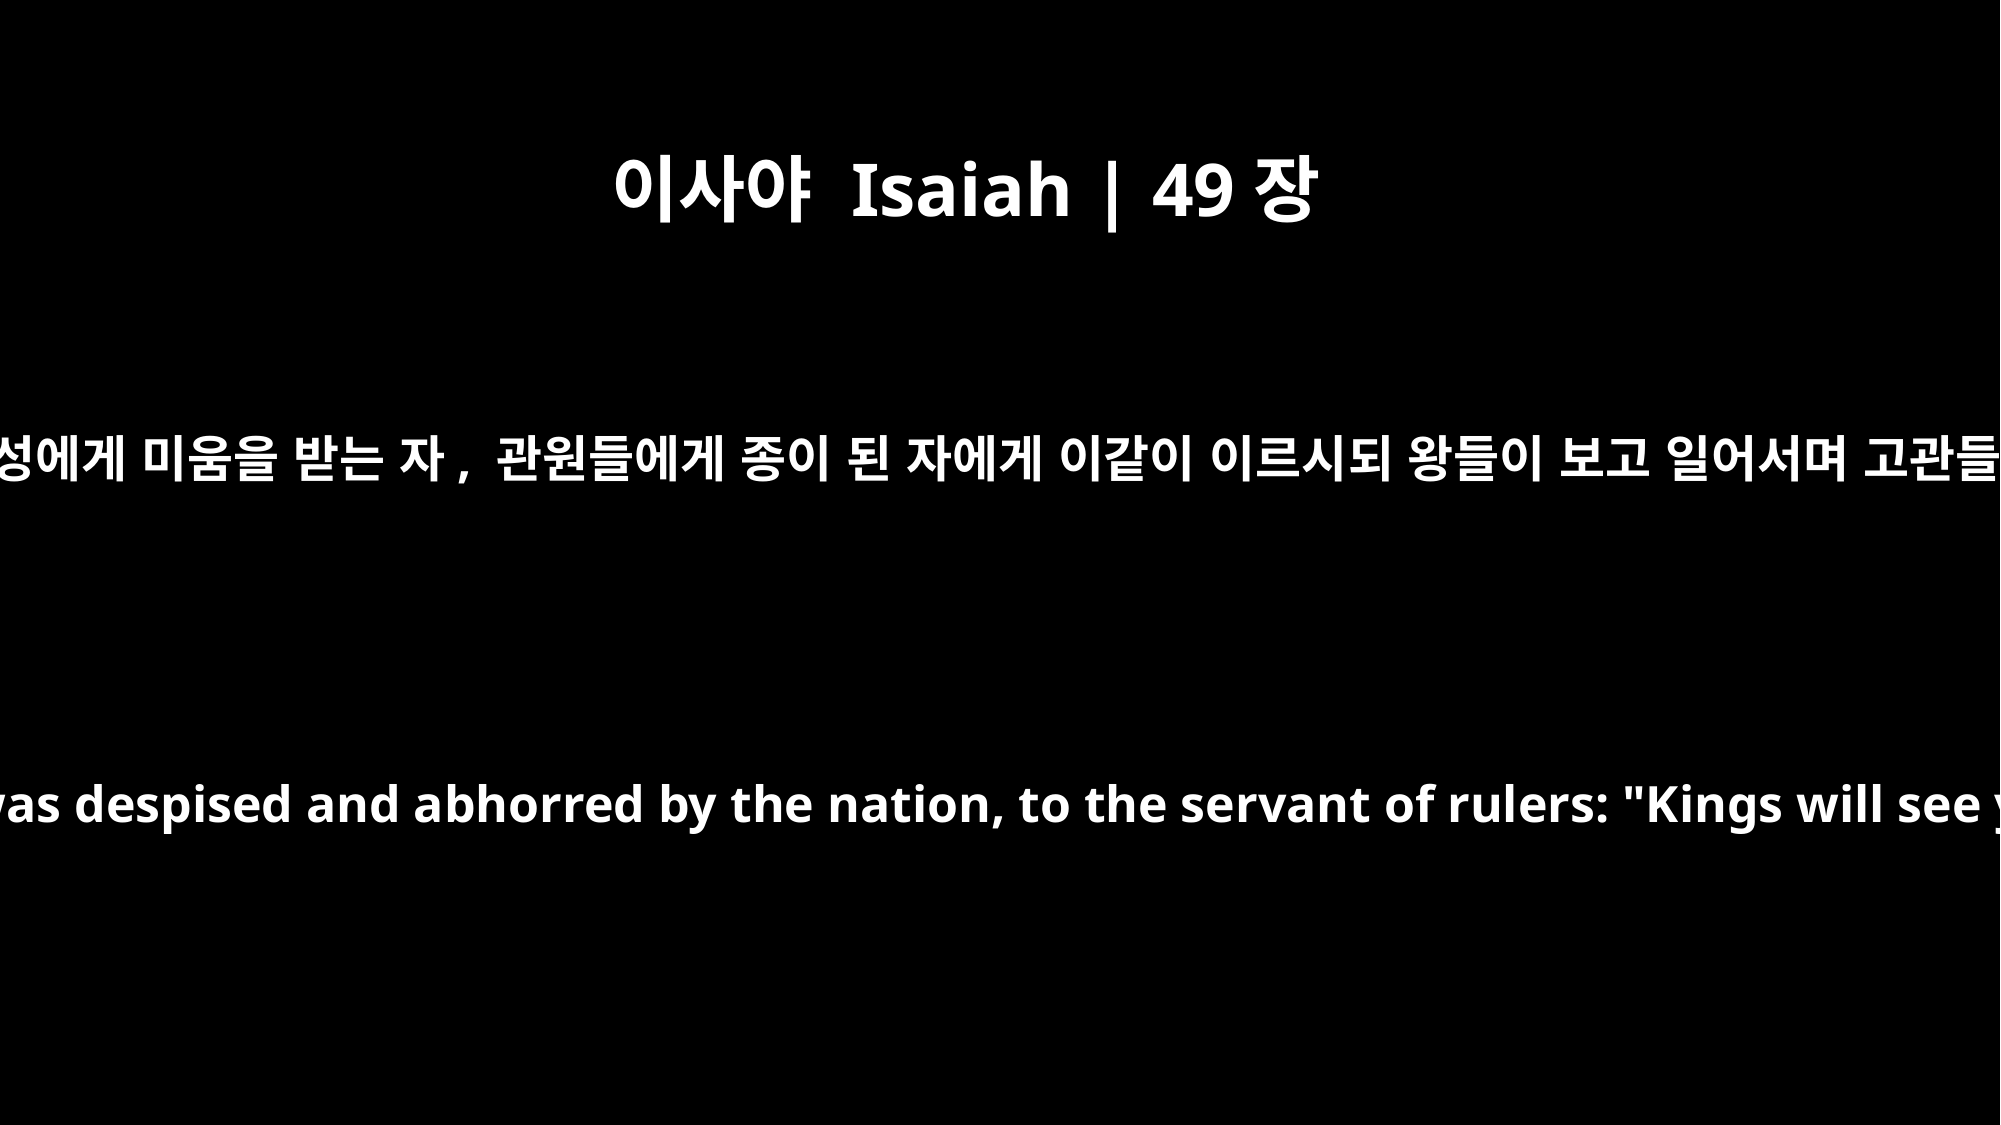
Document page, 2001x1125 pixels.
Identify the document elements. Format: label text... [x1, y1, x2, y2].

text_box 이사야 Isaiah | 49장 [596, 136, 1336, 239]
text_box This is what the LORD says -- the Redeemer and Holy One of Israel -- to him who was despised and abhorred by the nation, to the servant of rulers: "Kings will see you and rise up, princes will see and bow down, because of the LORD, who is faithful, the Holy One of Israel, who has chosen you." [0, 764, 2000, 900]
text_box 7 이스라엘의 구속자, 이스라엘의 거룩한 이이신 여호와께서 사람에게 멸시를 당하는 자, 백성에게 미움을 받는 자, 관원들에게 종이 된 자에게 이같이 이르시되 왕들이 보고 일어서며 고관들이 경배하리니 이는 이스라엘의 거룩하신 이 신실하신 여호와 그가 너를 택하였음이니라 [0, 359, 2000, 495]
